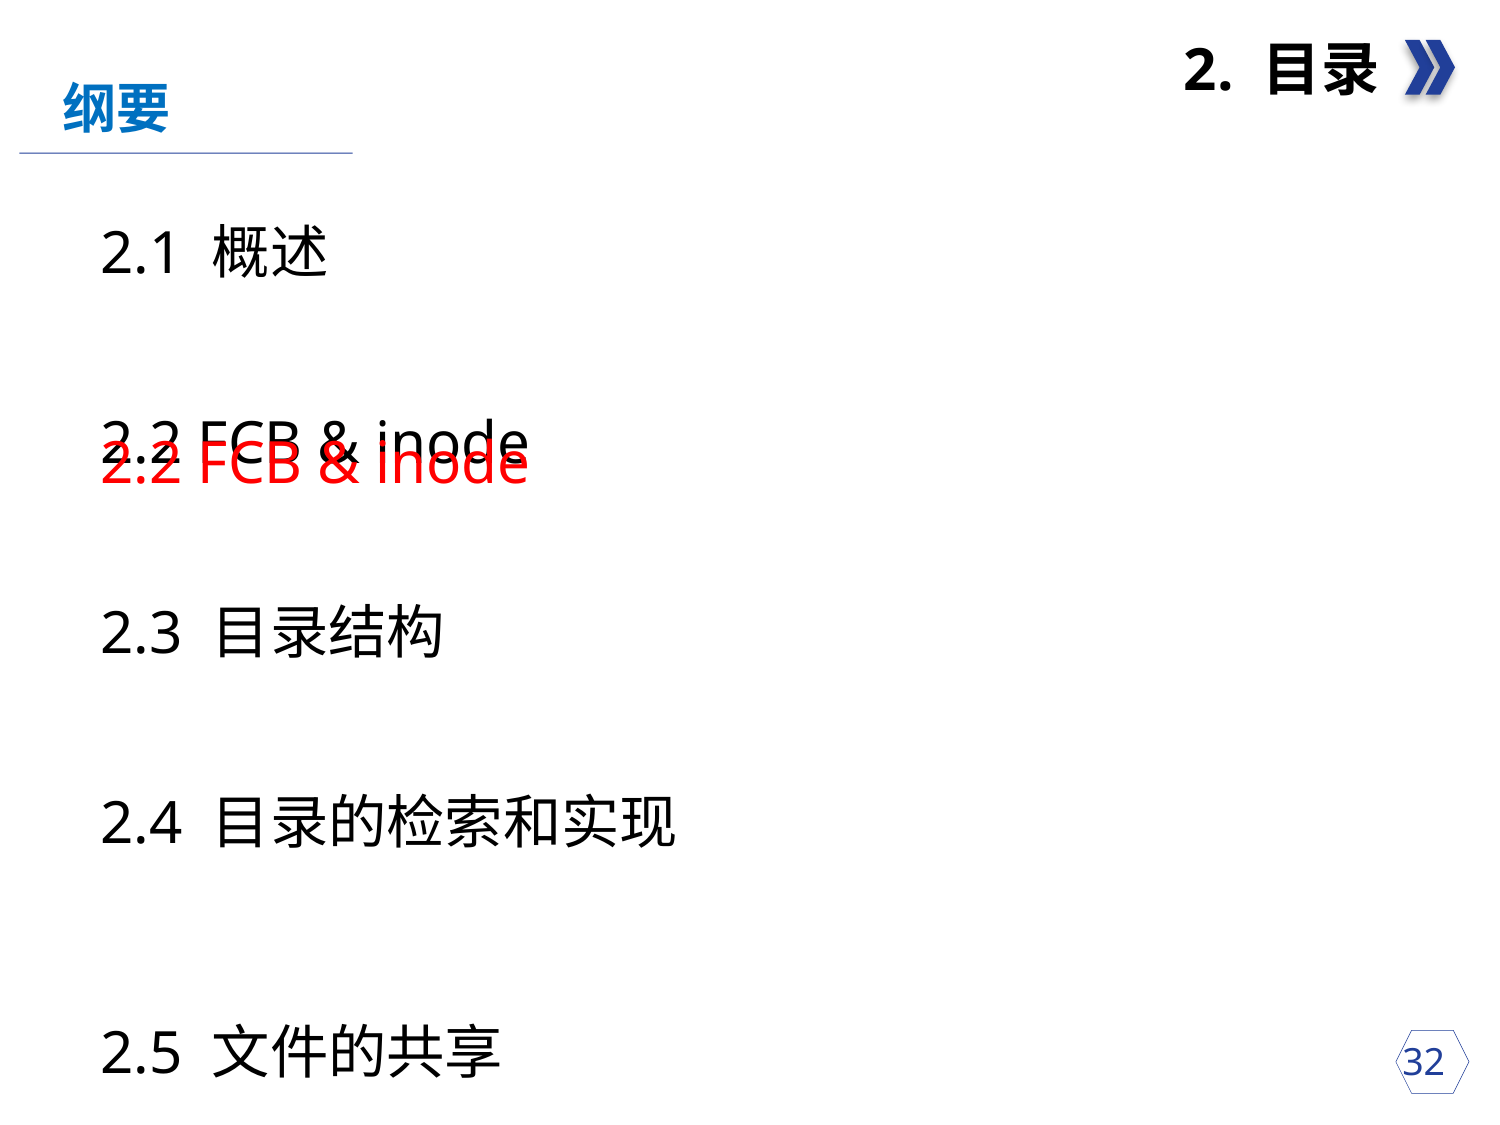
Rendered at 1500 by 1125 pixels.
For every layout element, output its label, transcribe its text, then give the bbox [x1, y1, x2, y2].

text_box 纲要 [0, 67, 186, 147]
text_box 2. 目录 [117, 24, 1395, 110]
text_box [1404, 39, 1456, 95]
text_box 32 [1455, 1030, 1494, 1092]
text_box [23, 195, 1456, 949]
text_box 2.2 FCB & inode [85, 348, 858, 503]
text_box 2.1 概述 2.2 FCB & inode 2.3 目录结构 2.4 目录的检索和实现 2.5 文件的共享 [85, 207, 1455, 1093]
